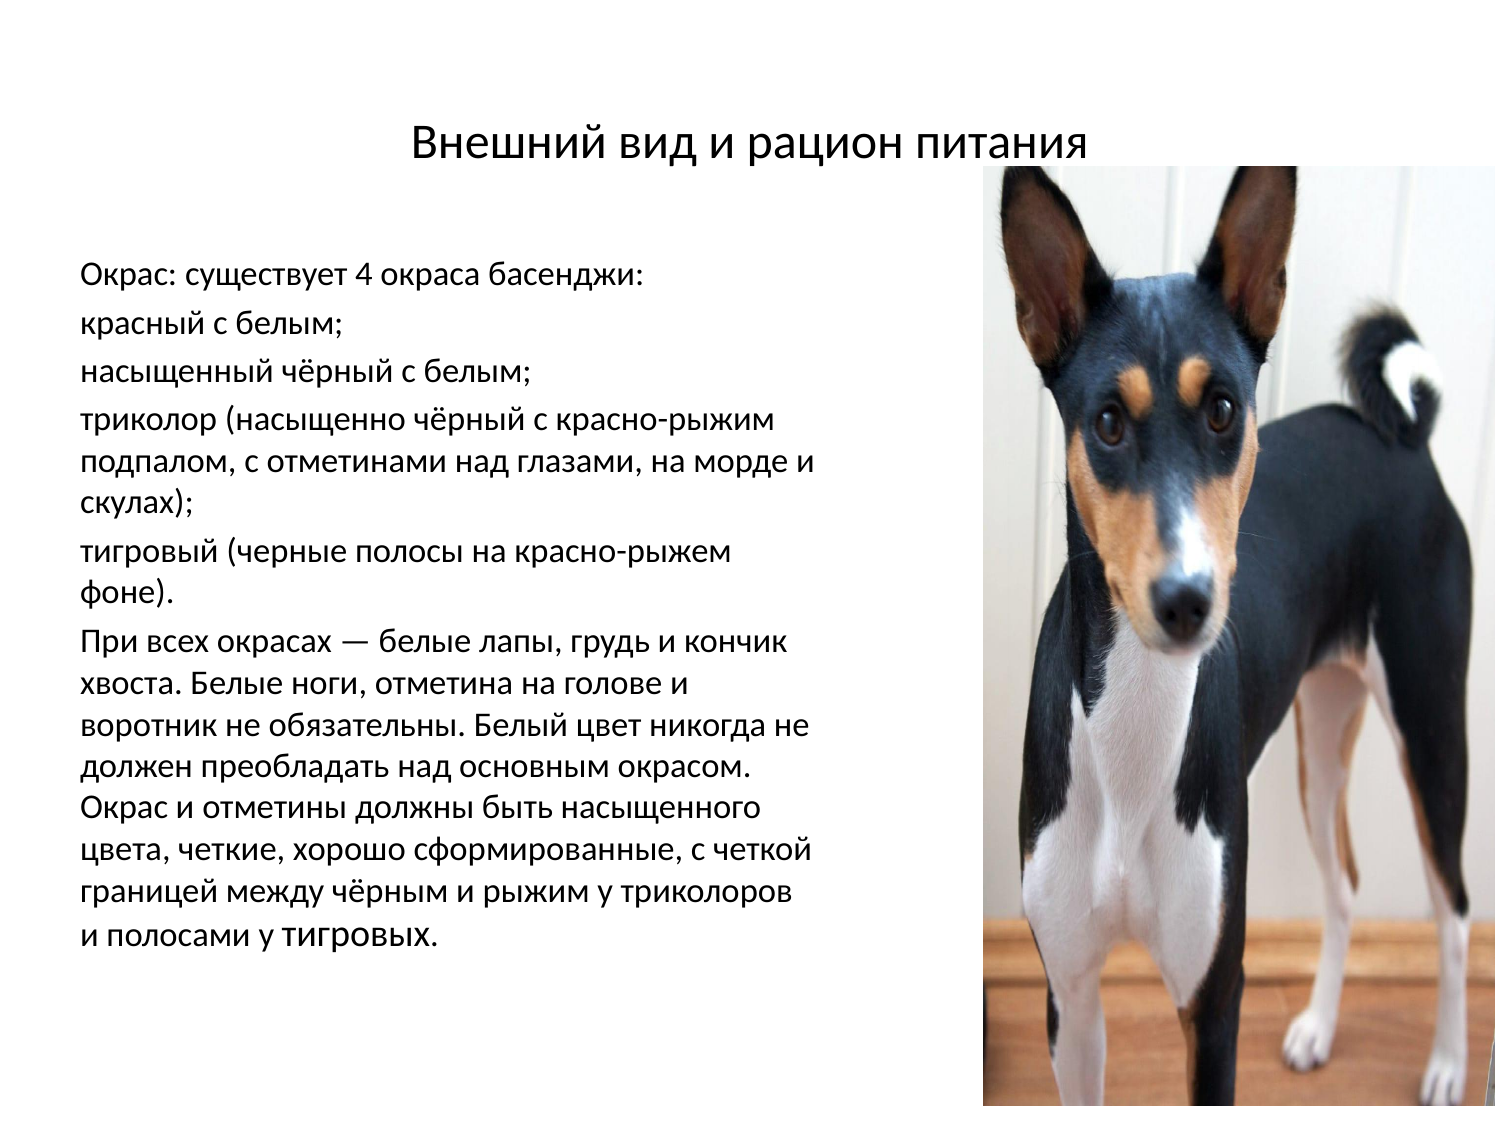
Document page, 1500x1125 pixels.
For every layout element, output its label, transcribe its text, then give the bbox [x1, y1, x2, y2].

list Окрас: существует 4 окраса басенджи: красный с белым; насыщенный чёрный с белым; триколор (насыщенно чёрный с красно-рыжим подпалом, с отметинами над глазами, на морде и скулах); тигровый (черные полосы на красно-рыжем фоне). При всех окрасах — белые лапы, грудь и кончик хвоста. Белые ноги, отметина на голове и воротник не обязательны. Белый цвет никогда не должен преобладать над основным окрасом. Окрас и отметины должны быть насыщенного цвета, четкие, хорошо сформированные, с четкой границей между чёрным и рыжим у триколоров и полосами у тигровых. [64, 243, 833, 976]
title Внешний вид и рацион питания [75, 45, 1425, 233]
picture [983, 166, 1495, 1107]
